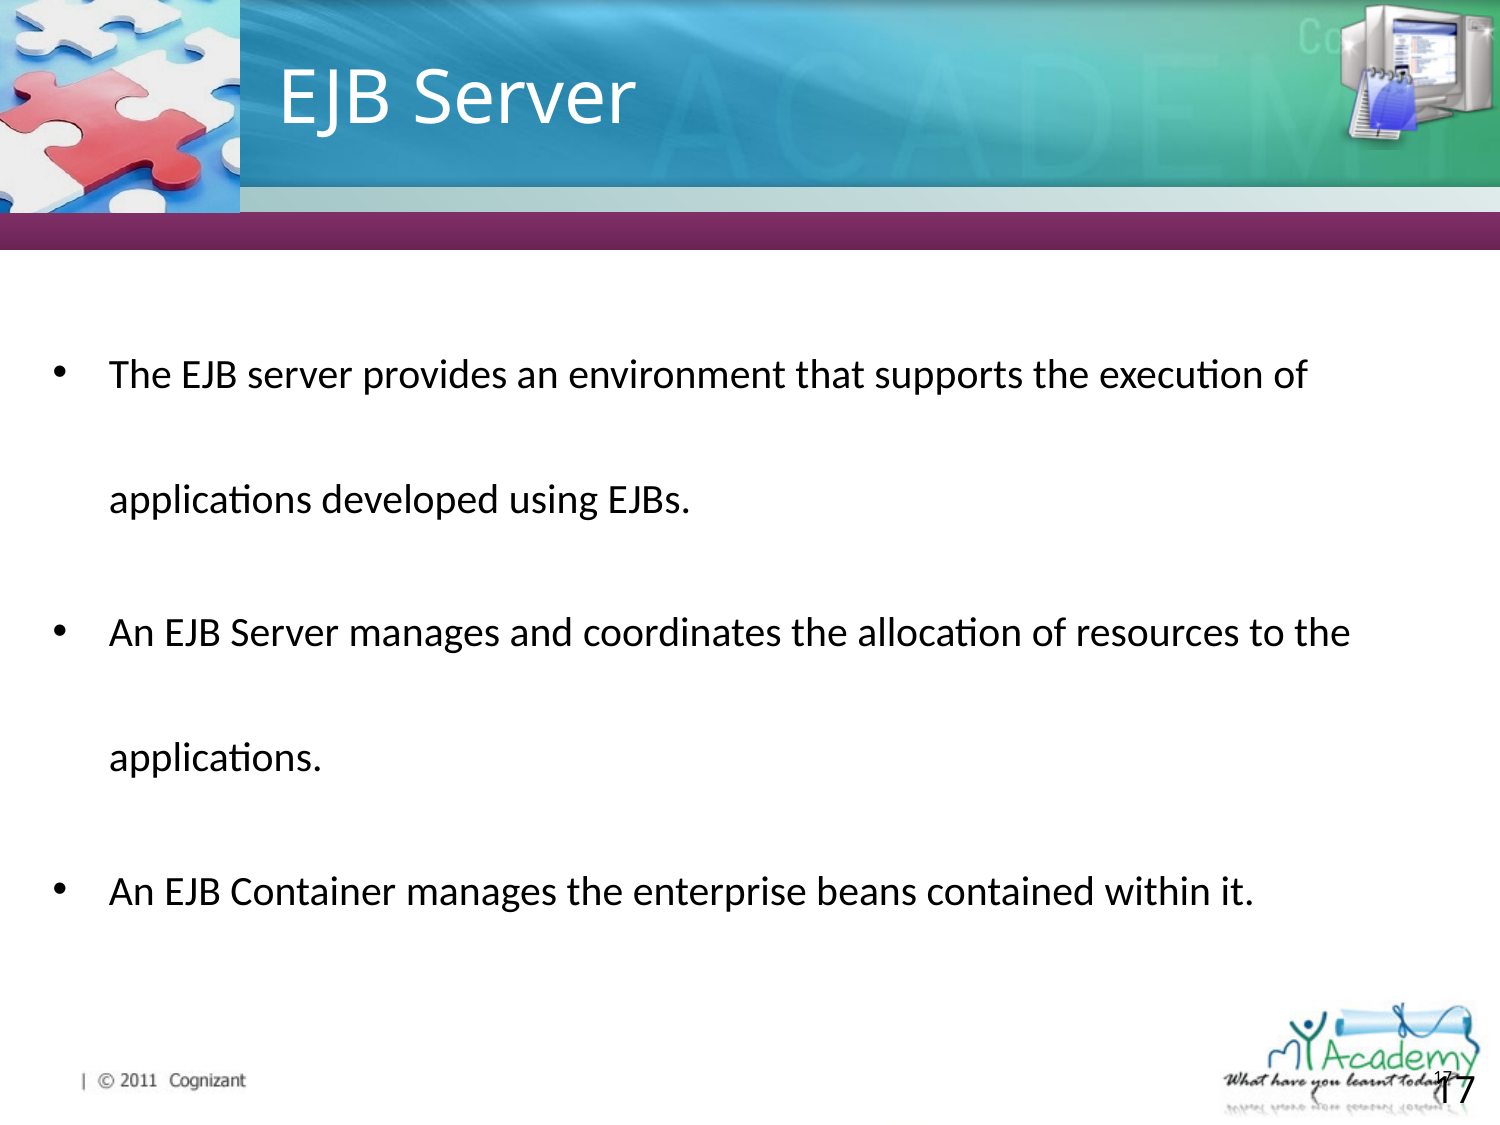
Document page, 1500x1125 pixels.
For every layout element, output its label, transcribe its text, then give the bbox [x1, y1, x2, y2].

picture [0, 250, 1500, 1125]
picture [1336, 4, 1500, 151]
picture [0, 0, 262, 213]
text_box 17 [1418, 1059, 1492, 1112]
title EJB Server [262, 0, 1500, 188]
list The EJB server provides an environment that supports the execution of applications developed using EJBs. An EJB Server manages and coordinates the allocation of resources to the applications. An EJB Container manages the enterprise beans contained within it. [37, 263, 1463, 1076]
